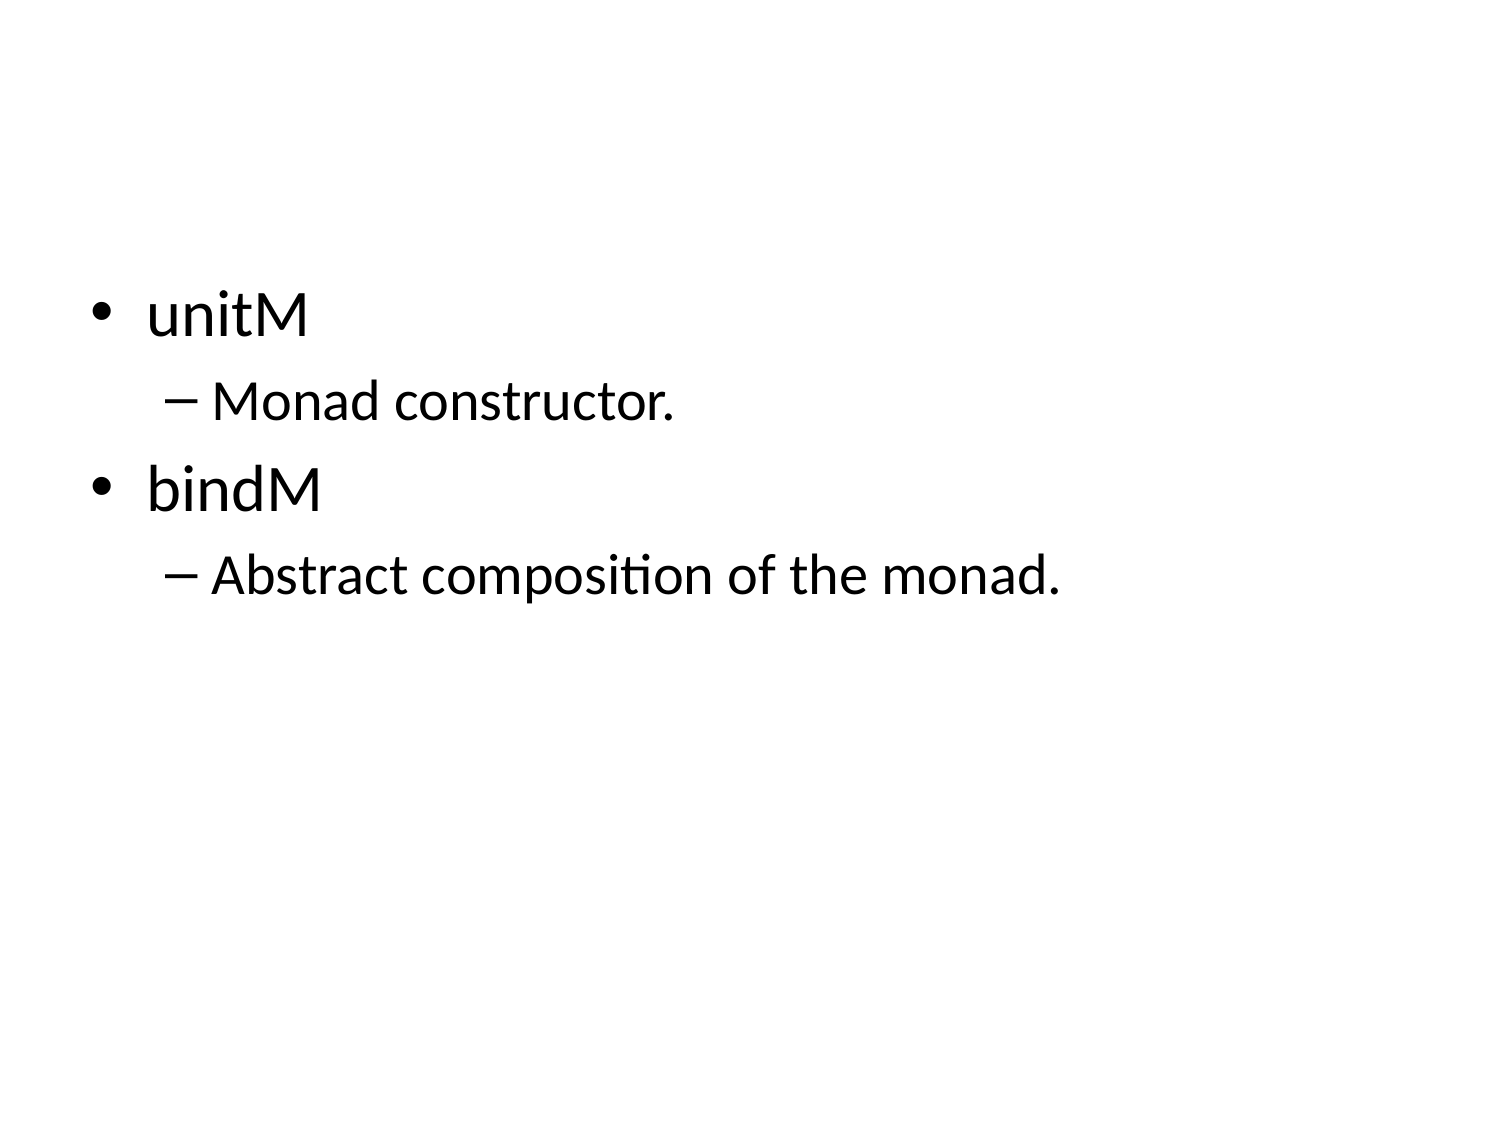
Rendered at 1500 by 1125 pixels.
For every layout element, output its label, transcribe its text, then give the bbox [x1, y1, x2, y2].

list unitM Monad constructor. bindM Abstract composition of the monad. [75, 262, 1425, 1005]
